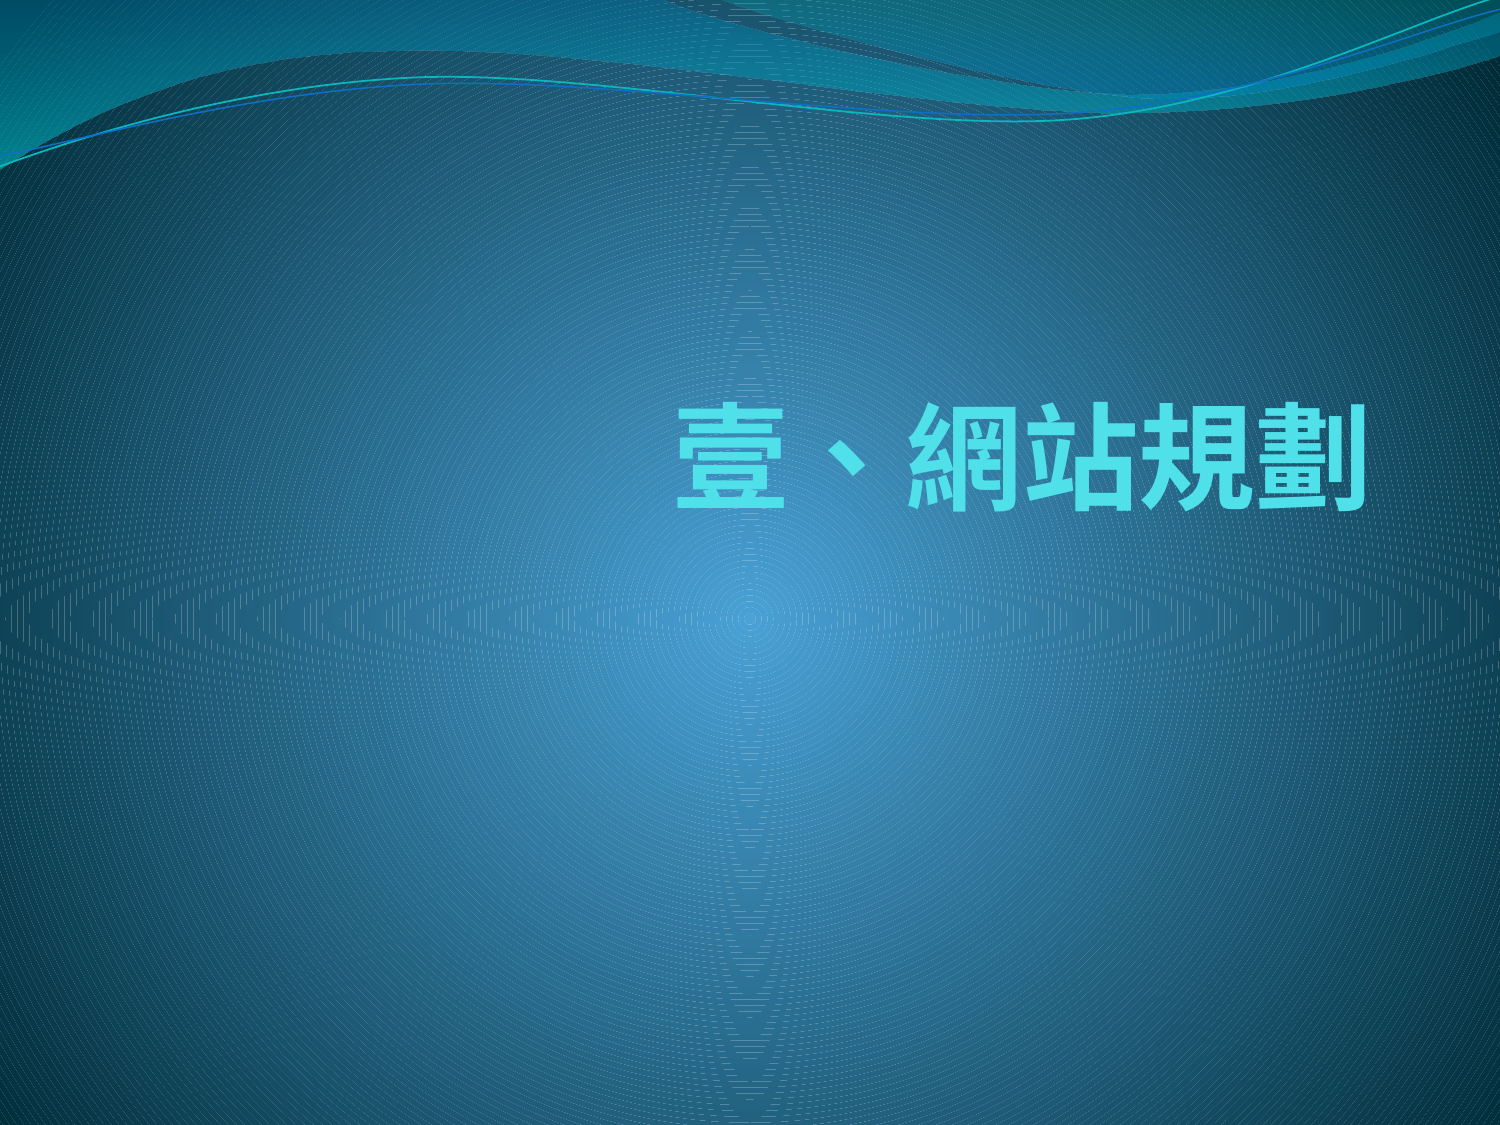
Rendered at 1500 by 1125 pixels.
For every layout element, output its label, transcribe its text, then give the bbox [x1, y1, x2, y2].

title 壹、網站規劃 [87, 224, 1376, 525]
